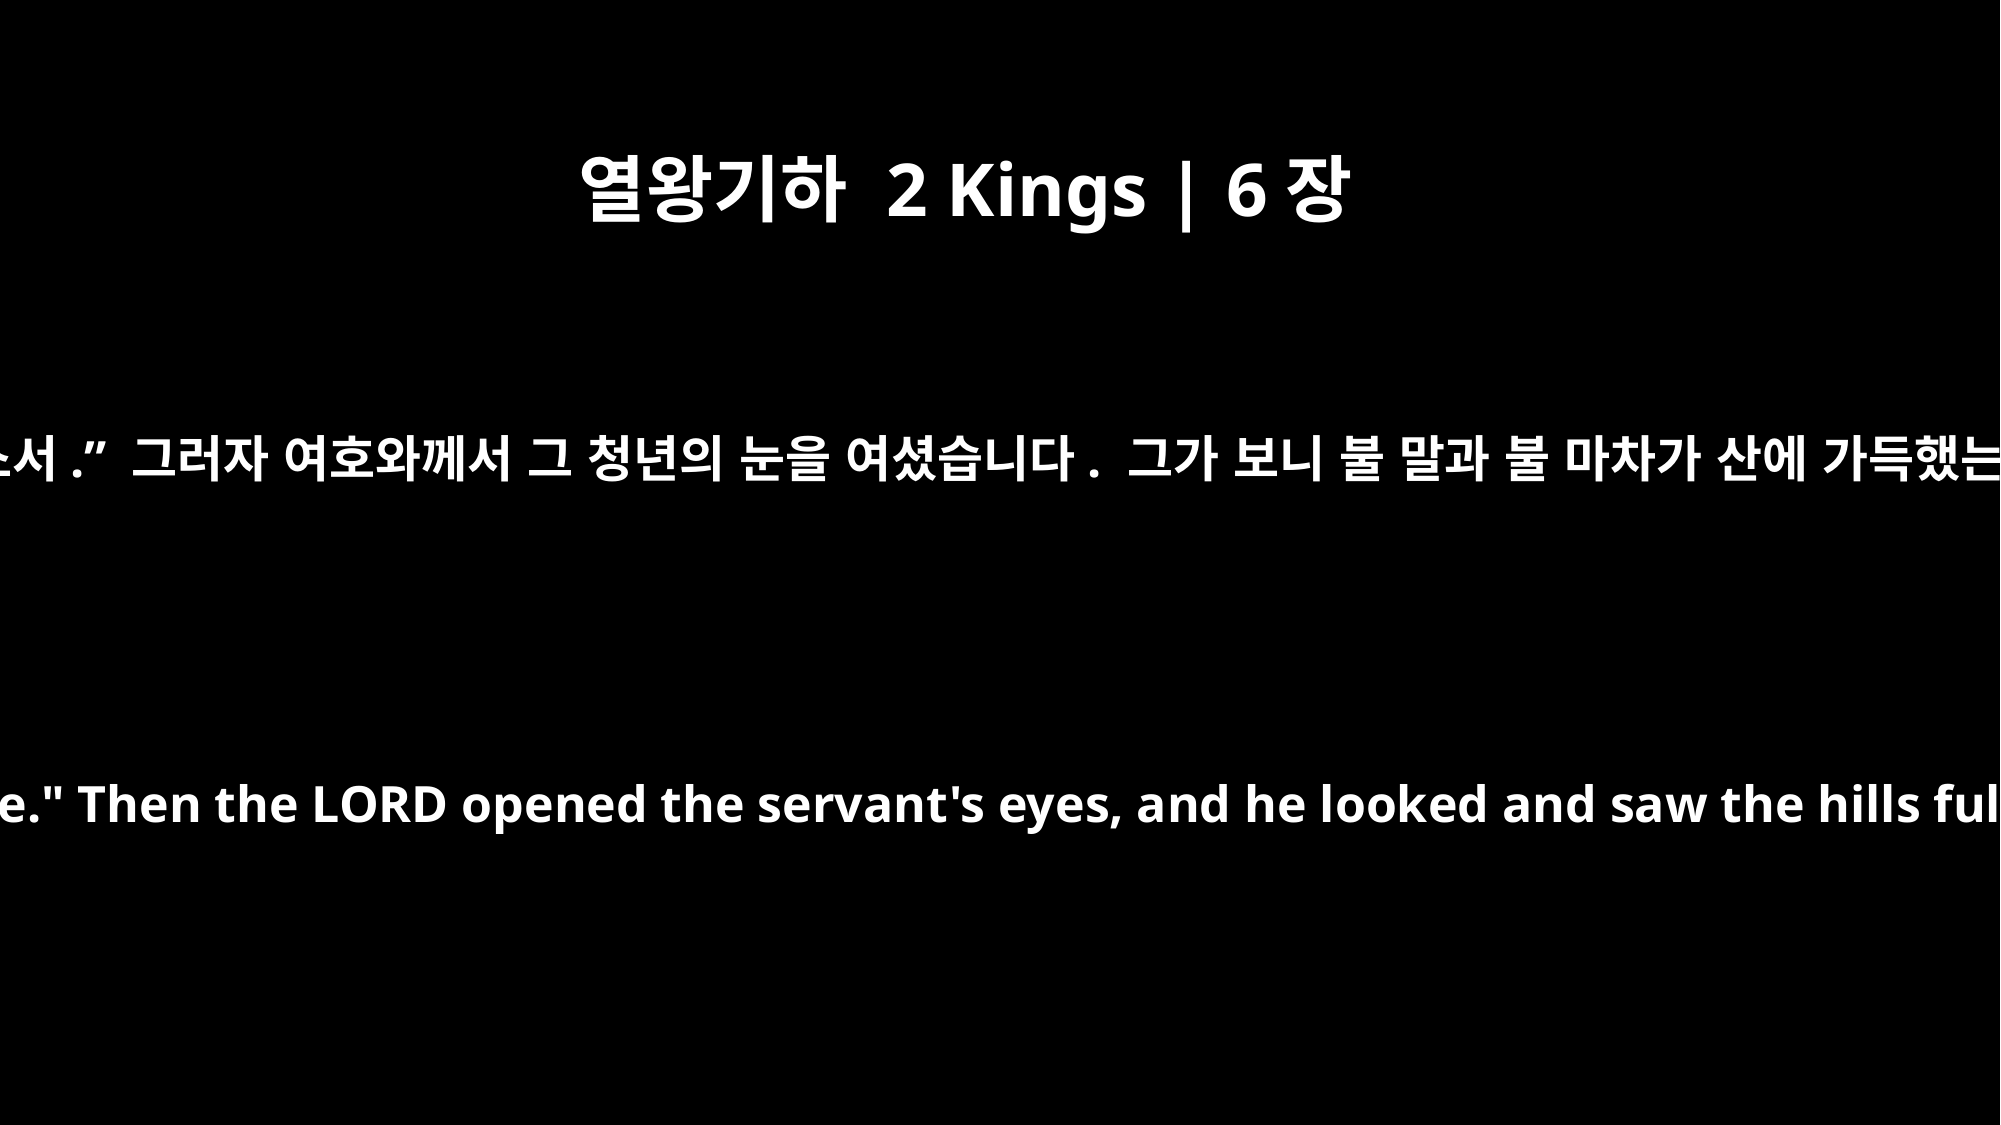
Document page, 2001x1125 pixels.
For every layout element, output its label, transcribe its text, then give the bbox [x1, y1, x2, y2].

text_box 17 그리고 엘리사가 기도했습니다. “여호와여, 그의 눈을 열어 보게 하소서.” 그러자 여호와께서 그 청년의 눈을 여셨습니다. 그가 보니 불 말과 불 마차가 산에 가득했는데 그 불 말과 불 마차들이 엘리사를 둘러싸고 있는 것이었습니다. [0, 359, 2000, 495]
text_box 열왕기하 2 Kings | 6장 [564, 136, 1368, 239]
text_box And Elisha prayed, "O LORD, open his eyes so he may see." Then the LORD opened the servant's eyes, and he looked and saw the hills full of horses and chariots of fire all around Elisha. [0, 764, 2000, 840]
